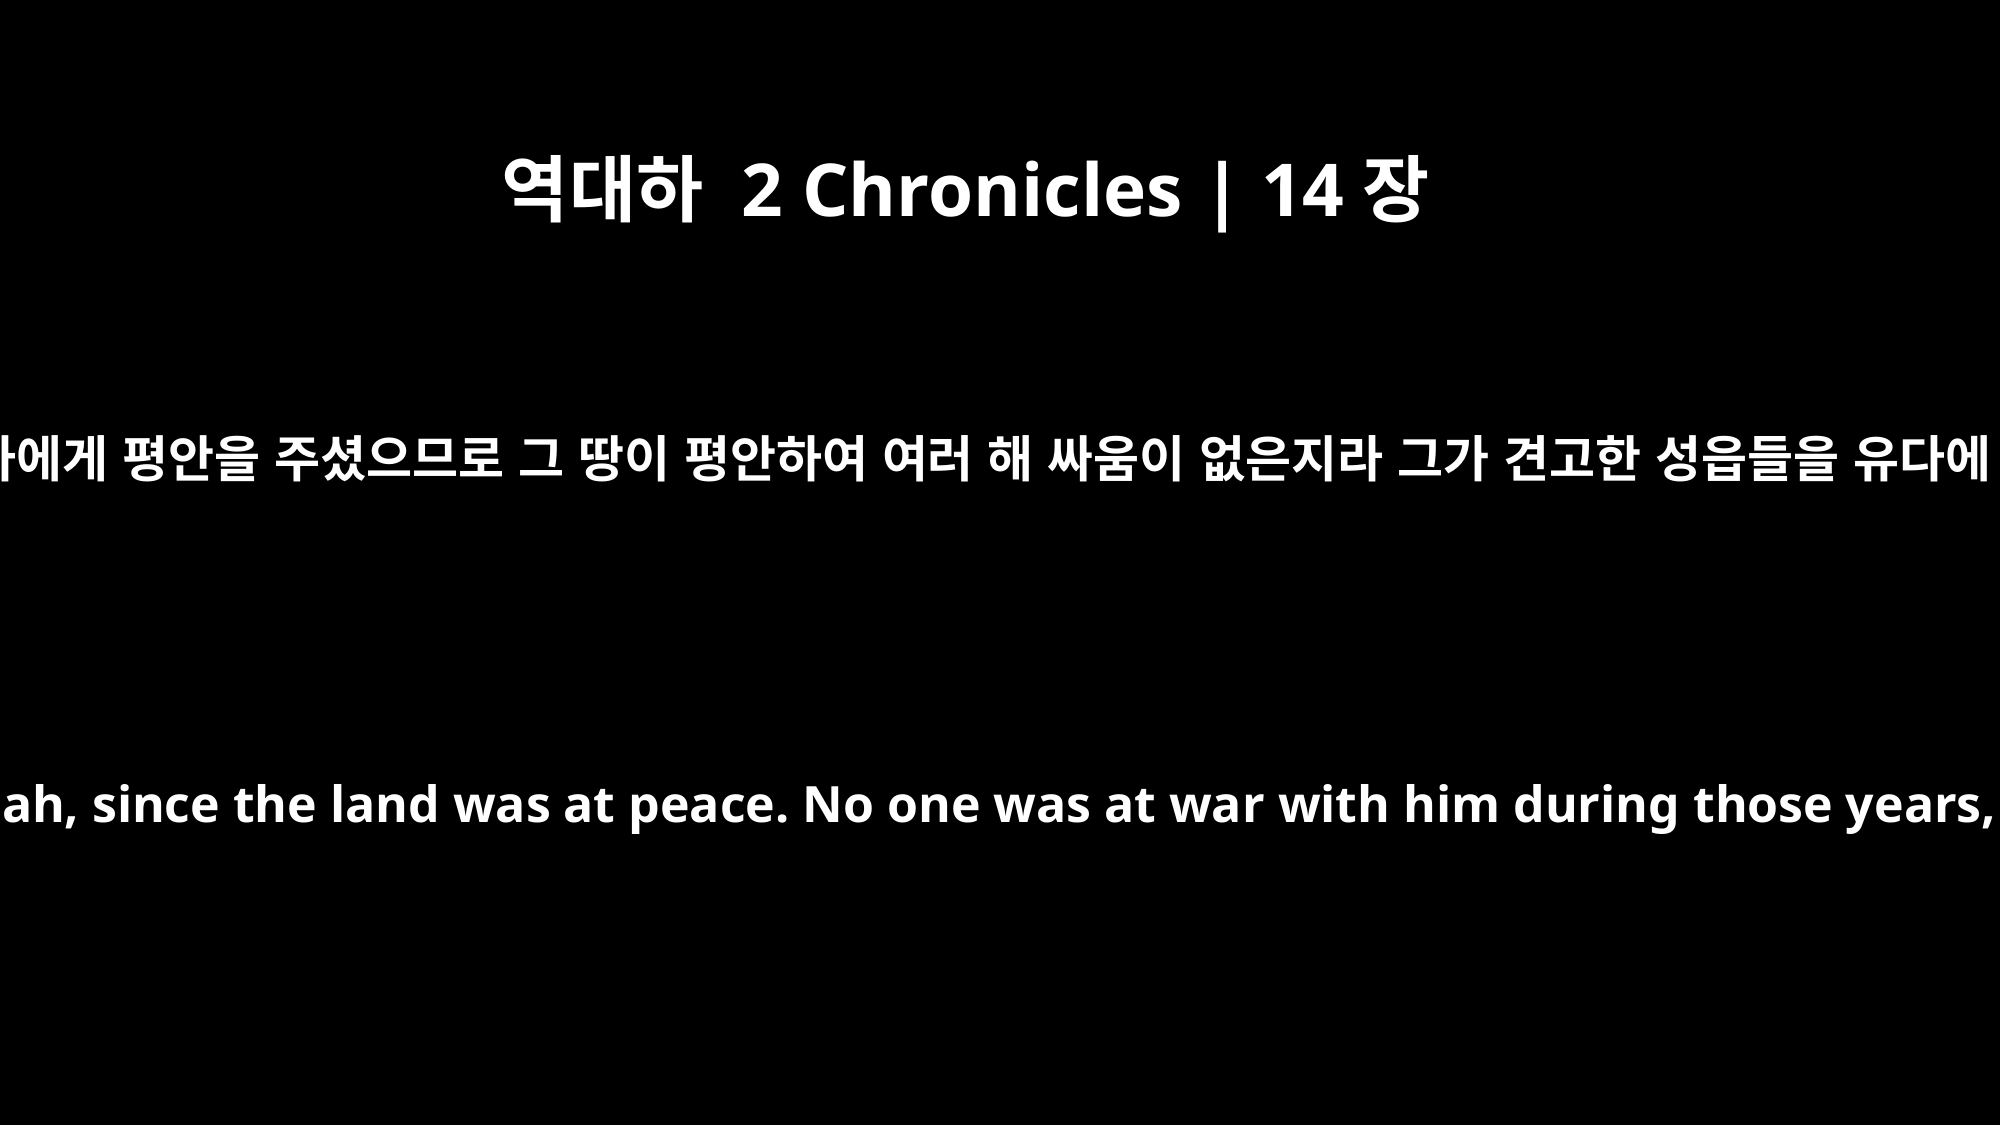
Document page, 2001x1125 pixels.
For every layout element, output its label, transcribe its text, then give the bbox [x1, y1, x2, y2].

text_box 6 여호와께서 아사에게 평안을 주셨으므로 그 땅이 평안하여 여러 해 싸움이 없은지라 그가 견고한 성읍들을 유다에 건축하니라 [0, 359, 2000, 495]
text_box He built up the fortified cities of Judah, since the land was at peace. No one was at war with him during those years, for the LORD gave him rest. [0, 764, 2000, 840]
text_box 역대하 2 Chronicles | 14장 [487, 136, 1445, 239]
